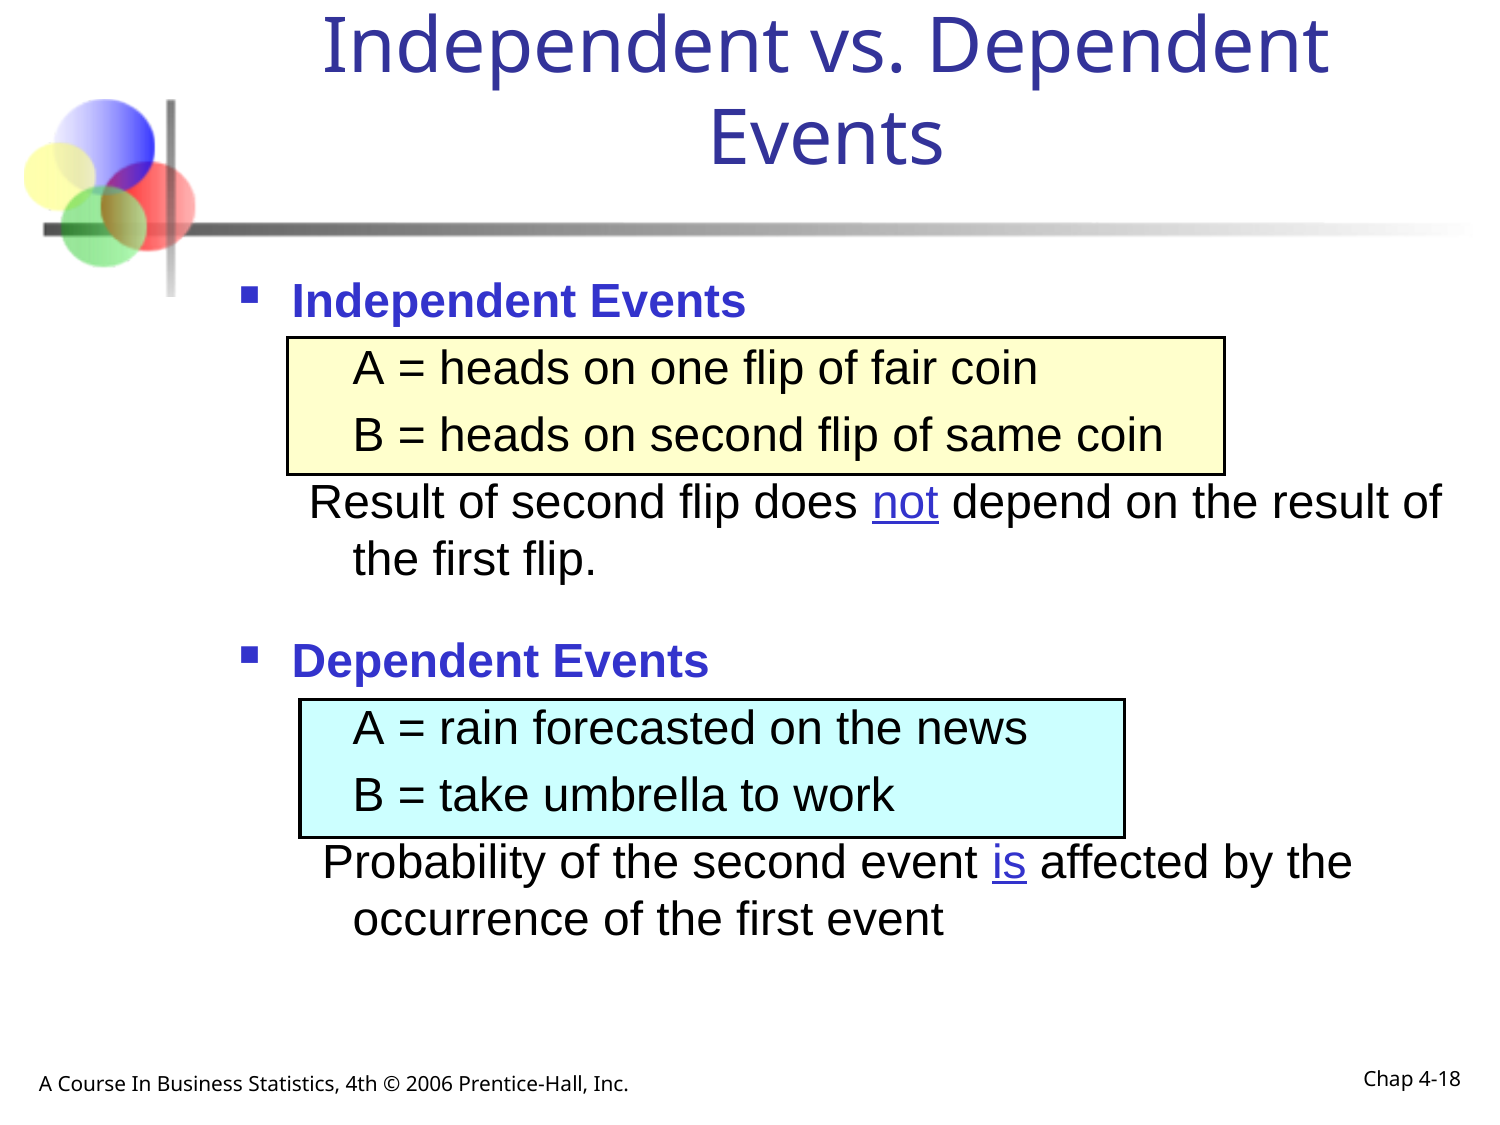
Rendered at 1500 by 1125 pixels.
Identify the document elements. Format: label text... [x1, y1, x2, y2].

picture [24, 99, 1475, 297]
slide_number Chap 4-18 [1162, 1050, 1475, 1101]
text_box Independent Events A = heads on one flip of fair coin B = heads on second flip of same coin Result of second flip does not depend on the result of the first flip. Dependent Events A = rain forecasted on the news B = take umbrella to work Probability of the second event is affected by the occurrence of the first event [225, 262, 1475, 1025]
footer A Course In Business Statistics, 4th © 2006 Prentice-Hall, Inc. [24, 1050, 788, 1104]
title Independent vs. Dependent Events [187, 62, 1466, 188]
